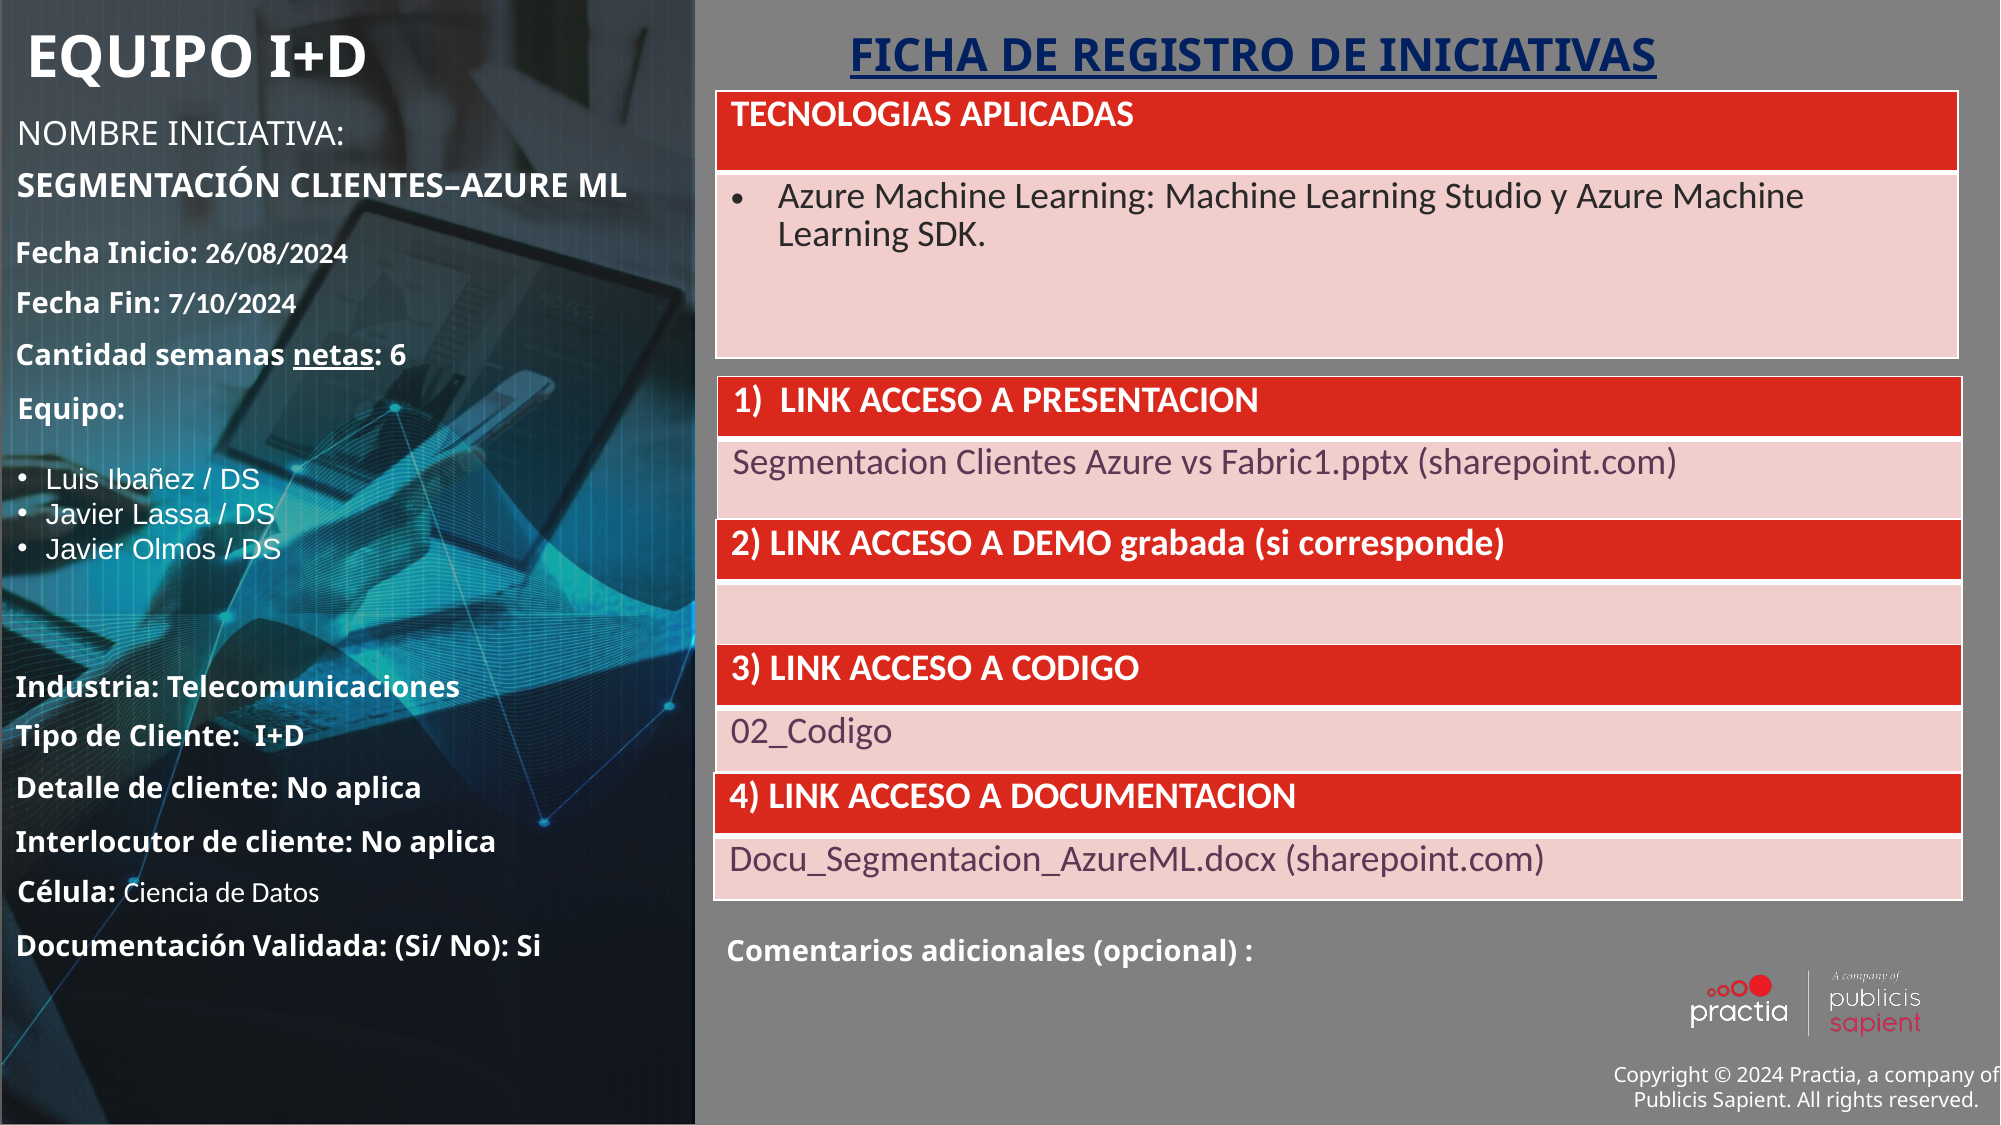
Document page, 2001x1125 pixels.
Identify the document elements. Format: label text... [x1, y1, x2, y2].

text_box Copyright © 2024 Practia, a company of Publicis Sapient. All rights reserved. [1577, 1054, 2000, 1119]
table_cell Segmentacion Clientes Azure vs Fabric1.pptx (sharepoint.com) [718, 442, 1961, 518]
table_header 4) LINK ACCESO A DOCUMENTACION [715, 774, 1961, 833]
text_box FICHA de REGISTRO DE Iniciativas [834, 18, 1844, 89]
table_cell 02_Codigo [717, 711, 1961, 771]
table_cell Docu_Segmentacion_AzureML.docx (sharepoint.com) [715, 839, 1961, 899]
table_header 1) LINK ACCESO A PRESENTACION [718, 377, 1961, 436]
table_cell Azure Machine Learning: Machine Learning Studio y Azure Machine Learning SDK. [717, 175, 1957, 357]
table_cell [717, 585, 1961, 644]
text_box Comentarios adicionales (opcional) : [711, 925, 1958, 976]
table_header 2) LINK ACCESO A DEMO grabada (si corresponde) [717, 520, 1961, 579]
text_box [0, 0, 695, 1124]
table_header TECNOLOGIAS APLICADAS [717, 92, 1957, 170]
table_header 3) LINK ACCESO A CODIGO [717, 645, 1961, 705]
picture [1656, 938, 1955, 1066]
